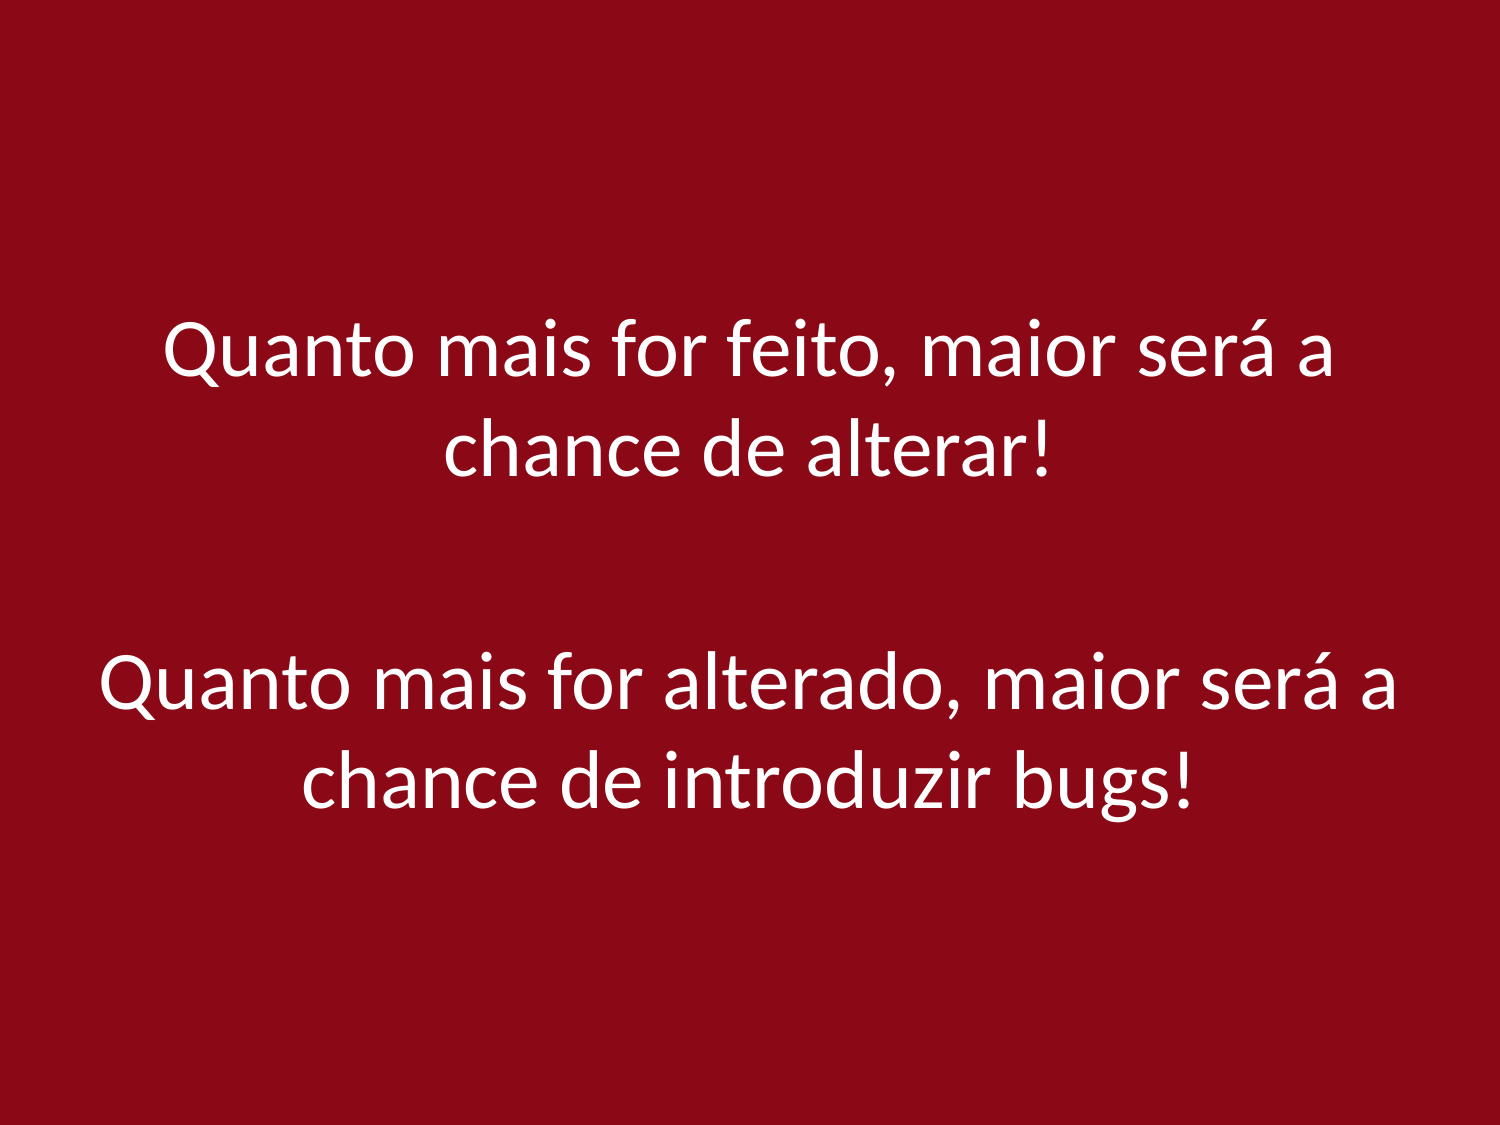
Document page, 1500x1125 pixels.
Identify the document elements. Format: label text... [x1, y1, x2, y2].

list Quanto mais for feito, maior será a chance de alterar! Quanto mais for alterado, maior será a chance de introduzir bugs! [75, 113, 1425, 1005]
